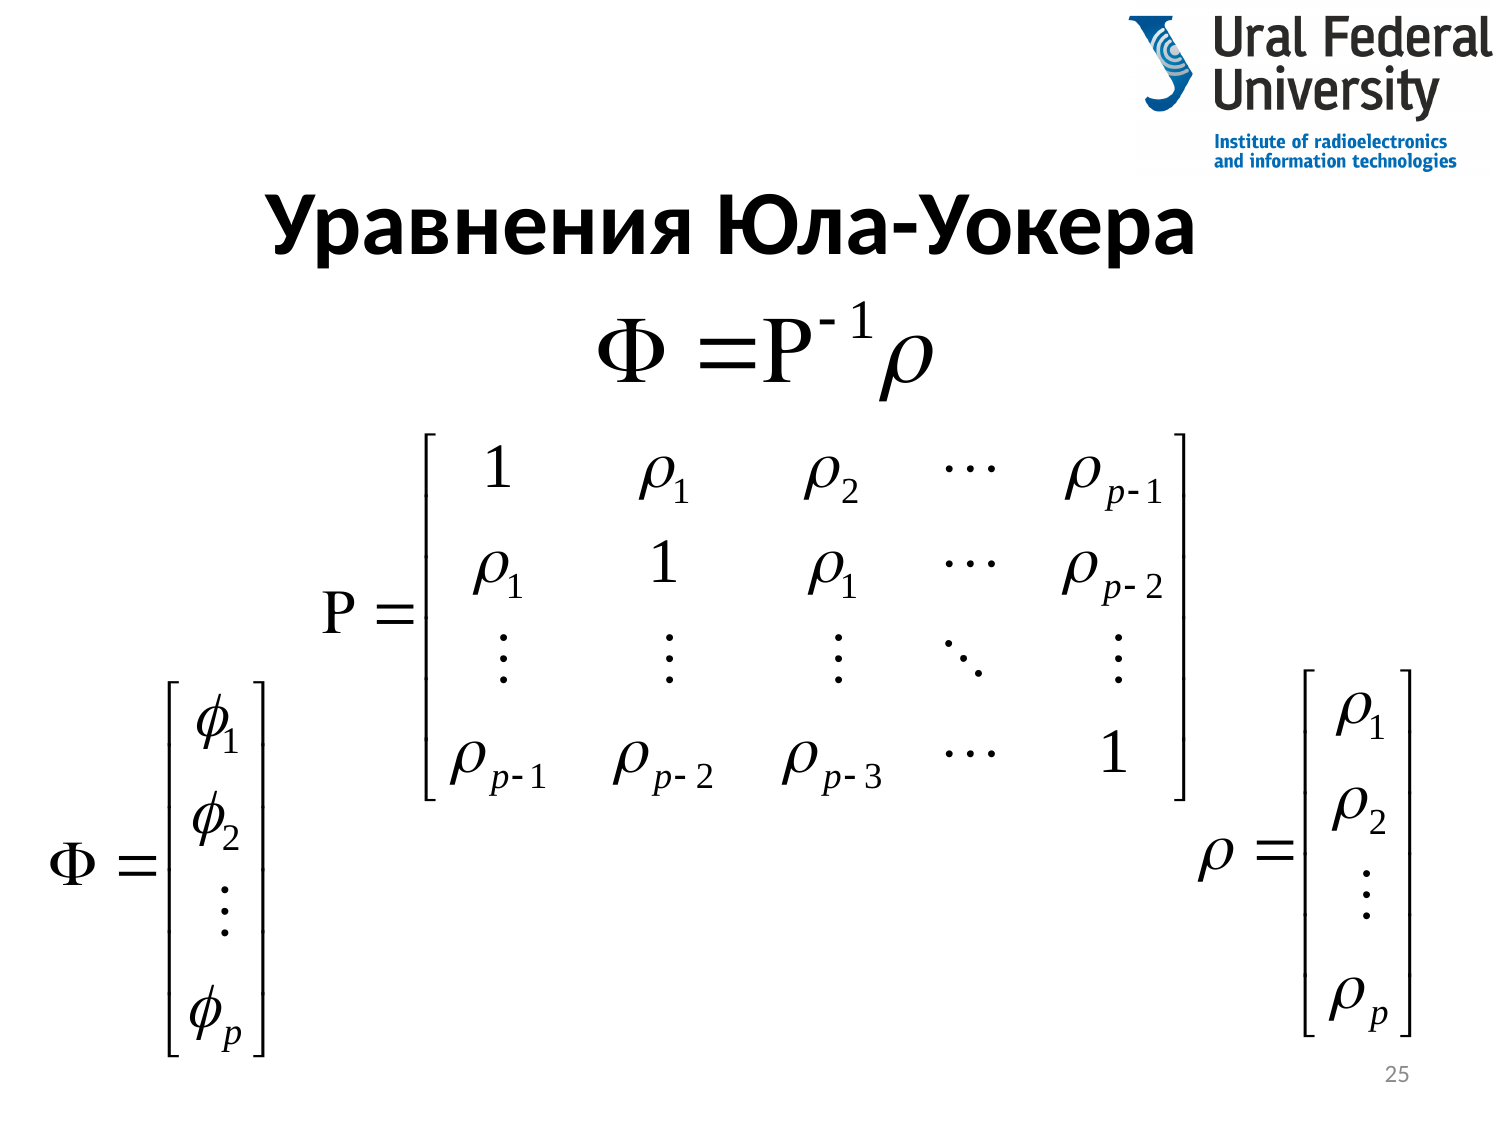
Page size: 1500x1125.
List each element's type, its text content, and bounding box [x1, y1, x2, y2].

title Уравнения Юла-Уокера [29, 153, 1436, 283]
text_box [40, 668, 290, 1071]
picture [1127, 0, 1493, 177]
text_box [584, 278, 952, 417]
slide_number 25 [1074, 1042, 1425, 1103]
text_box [1186, 656, 1436, 1051]
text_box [313, 420, 1210, 815]
